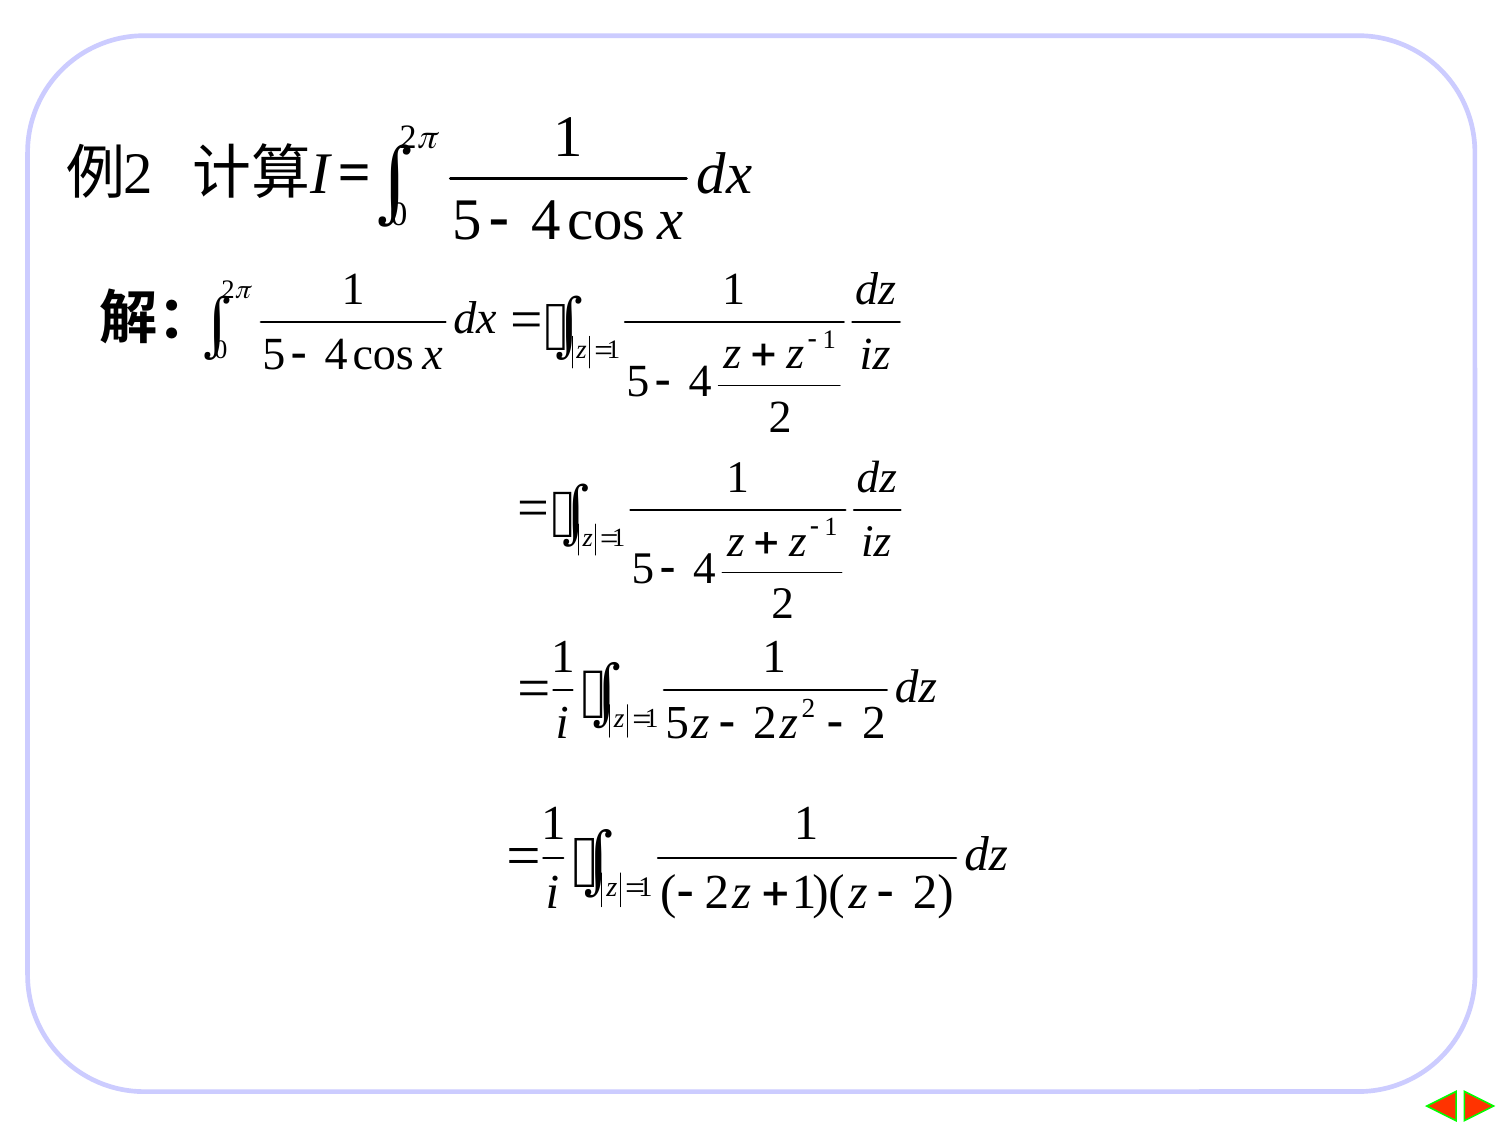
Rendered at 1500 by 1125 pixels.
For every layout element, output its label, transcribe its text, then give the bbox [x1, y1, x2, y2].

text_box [189, 260, 911, 441]
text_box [508, 449, 912, 627]
text_box 解： [84, 272, 189, 358]
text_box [496, 792, 1020, 928]
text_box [59, 99, 761, 253]
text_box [508, 627, 946, 750]
